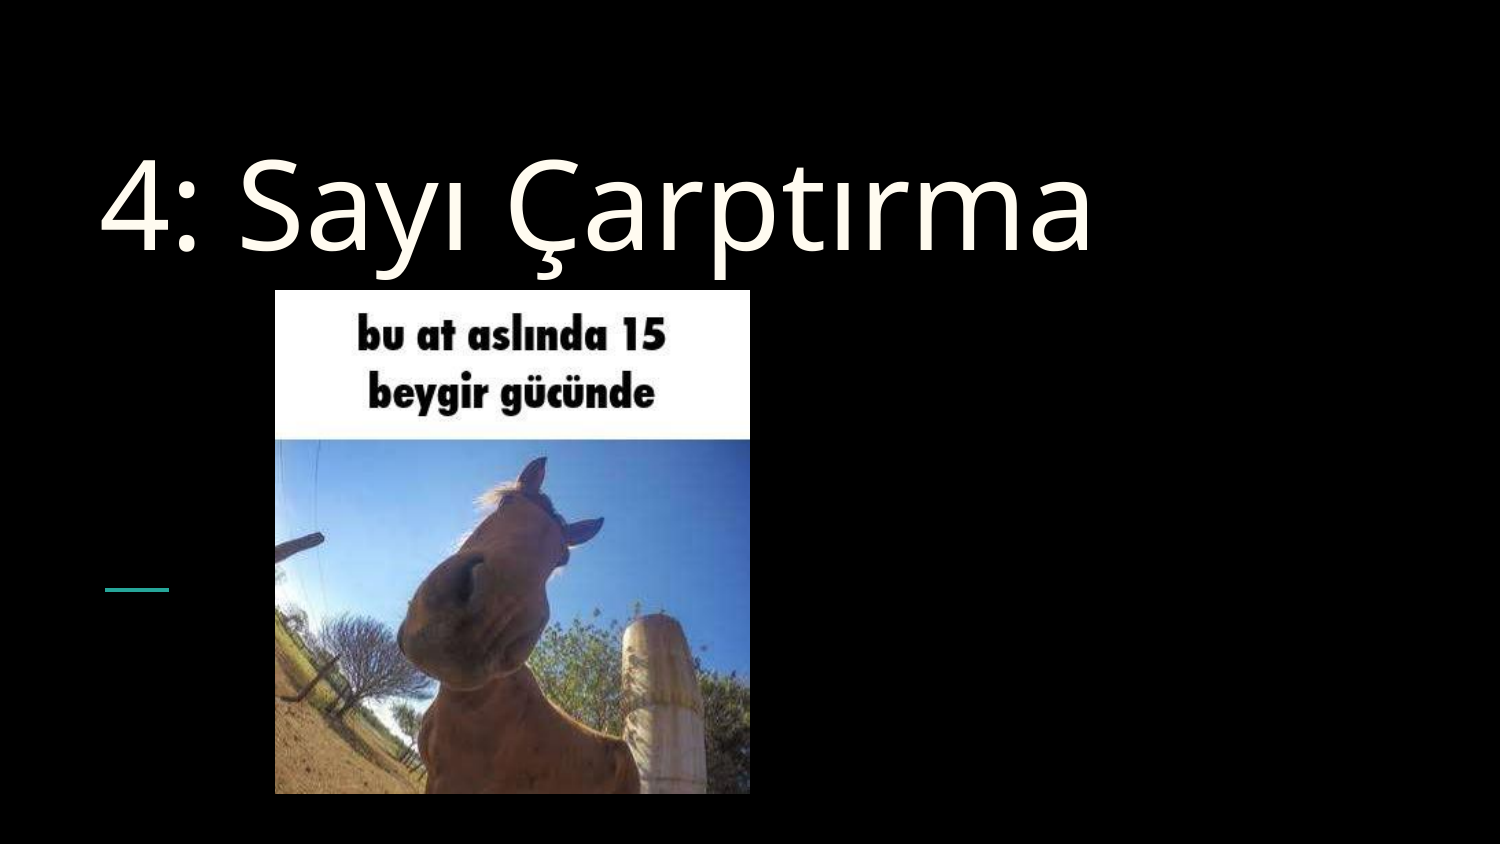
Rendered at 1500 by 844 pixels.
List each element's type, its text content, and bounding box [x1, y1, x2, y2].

picture [275, 290, 751, 794]
title 4: Sayı Çarptırma [84, 0, 1416, 291]
